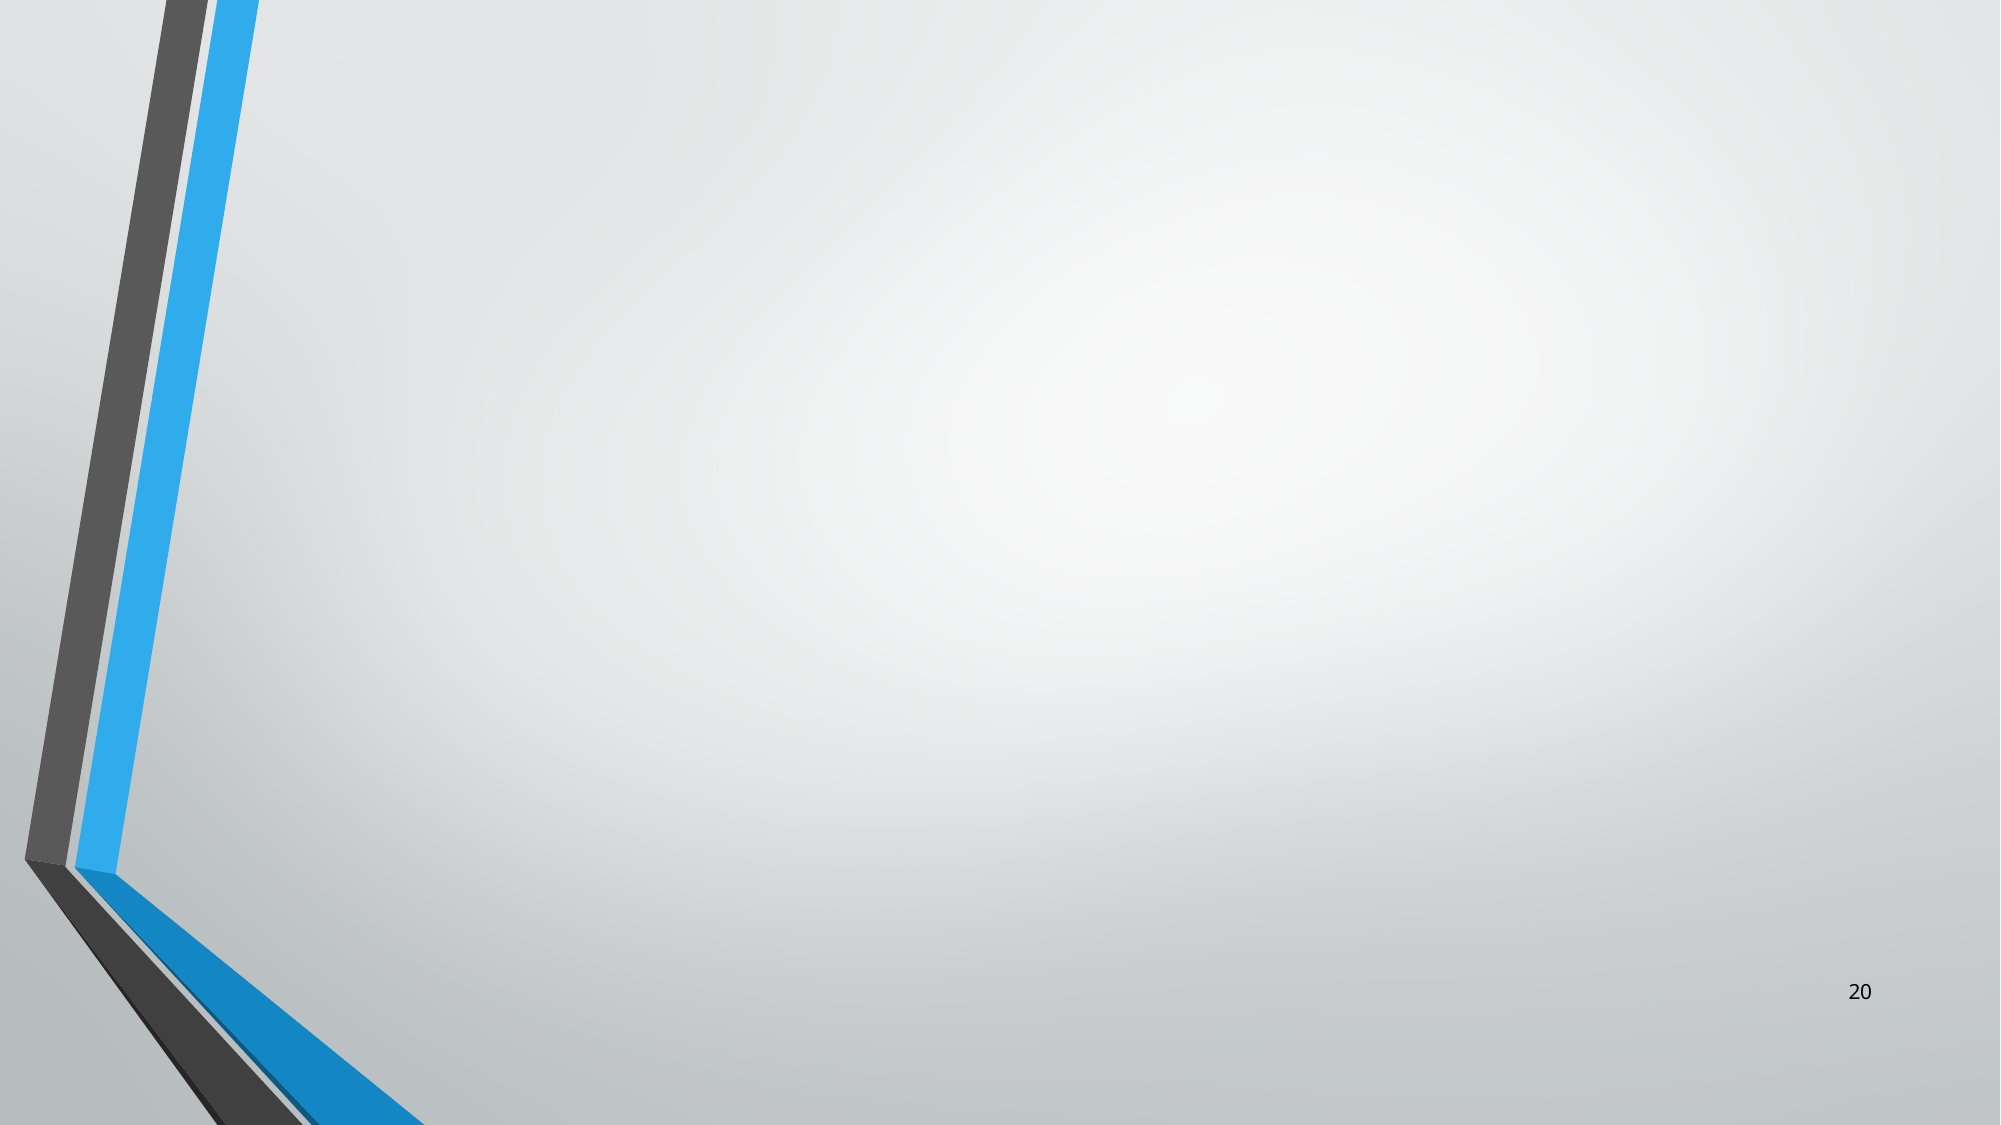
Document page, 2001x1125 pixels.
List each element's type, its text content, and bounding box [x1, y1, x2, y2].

slide_number 20 [1796, 962, 1887, 1023]
